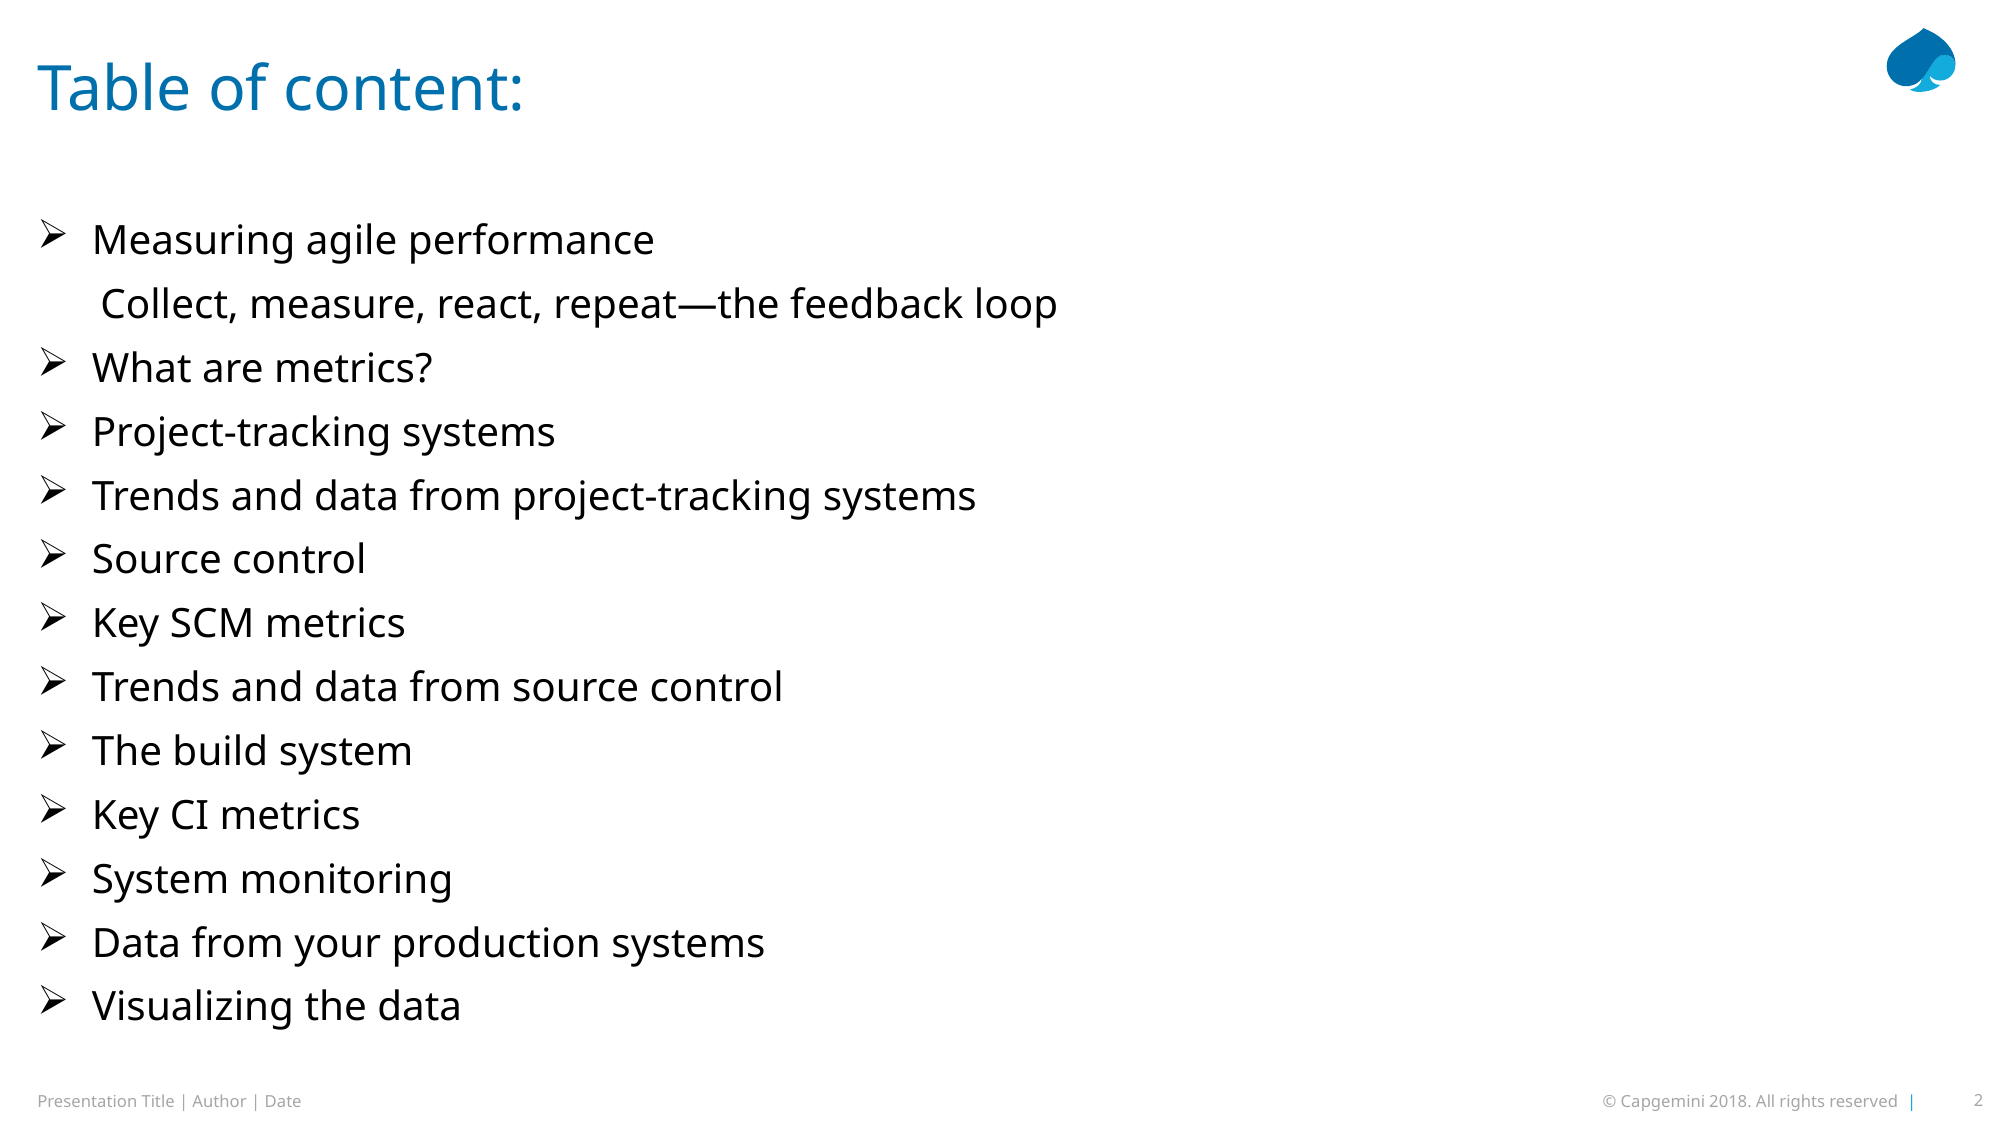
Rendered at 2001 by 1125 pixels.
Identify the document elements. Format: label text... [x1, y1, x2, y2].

list Measuring agile performance Collect, measure, react, repeat—the feedback loop What are metrics? Project-tracking systems Trends and data from project-tracking systems Source control Key SCM metrics Trends and data from source control The build system Key CI metrics System monitoring Data from your production systems Visualizing the data [37, 219, 1957, 1031]
title Table of content: [37, 0, 1863, 182]
